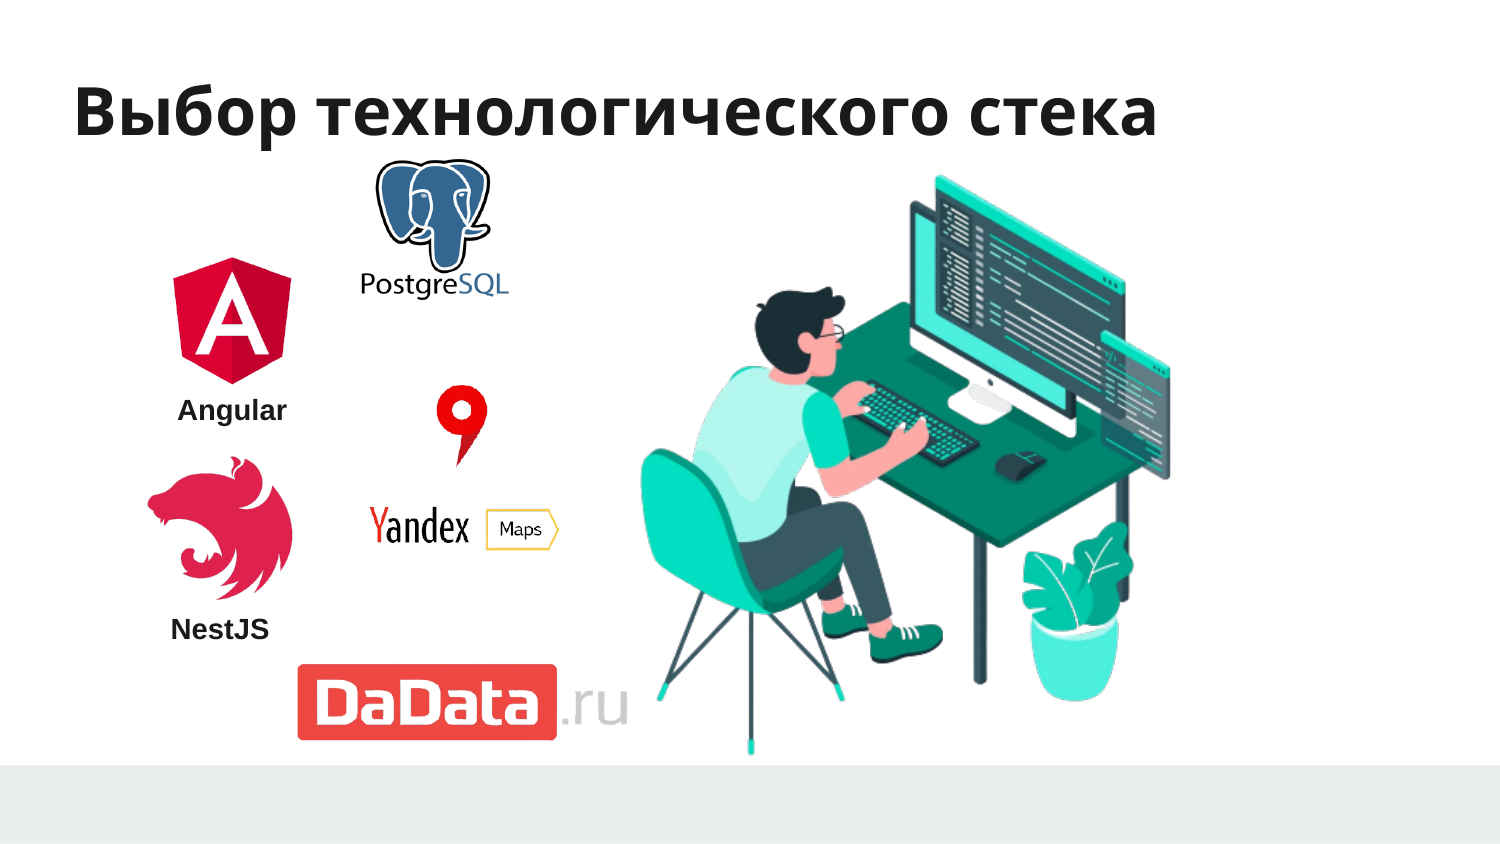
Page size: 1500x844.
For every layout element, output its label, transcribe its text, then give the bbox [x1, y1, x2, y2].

text_box NestJS [155, 608, 276, 653]
text_box Angular [162, 407, 288, 434]
title Выбор технологического стека [57, 54, 1273, 164]
picture [105, 128, 1226, 824]
